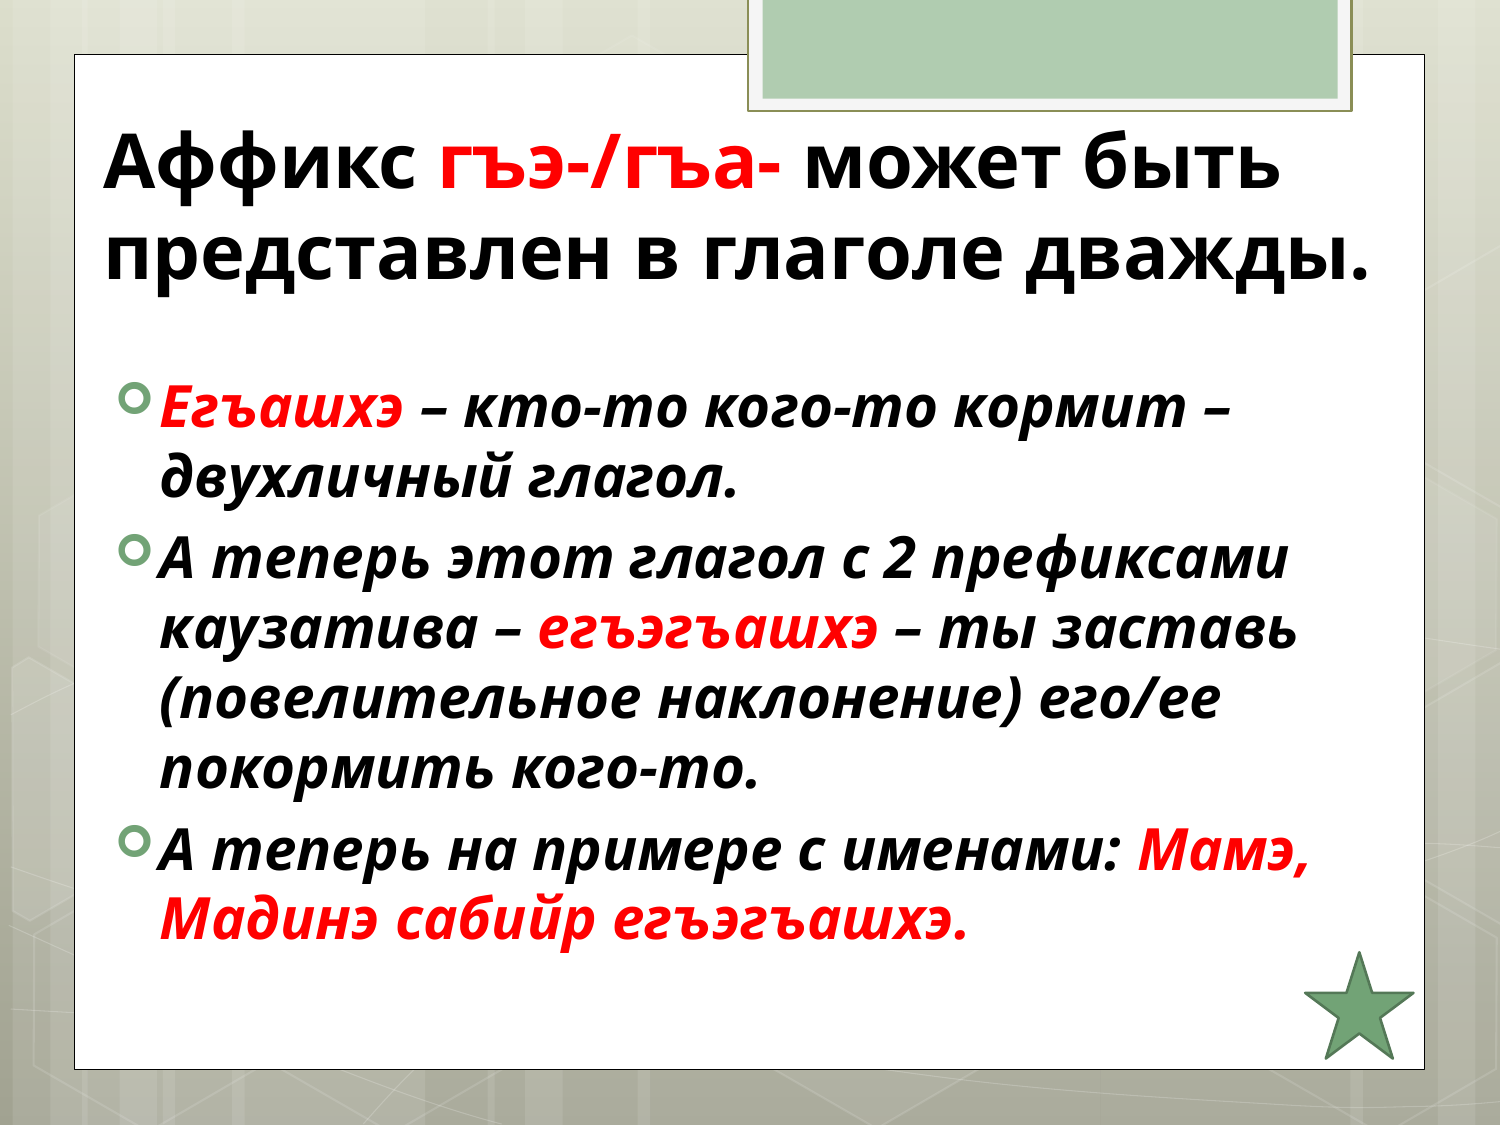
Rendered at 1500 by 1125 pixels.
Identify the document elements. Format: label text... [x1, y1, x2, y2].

text_box [1303, 950, 1415, 1060]
title Аффикс гъэ-/гъа- может быть представлен в глаголе дважды. [88, 101, 1412, 303]
list Егъашхэ – кто-то кого-то кормит – двухличный глагол. А теперь этот глагол с 2 префиксами каузатива – егъэгъашхэ – ты заставь (повелительное наклонение) его/ее покормить кого-то. А теперь на примере с именами: Мамэ, Мадинэ сабийр егъэгъашхэ. [88, 361, 1412, 1047]
